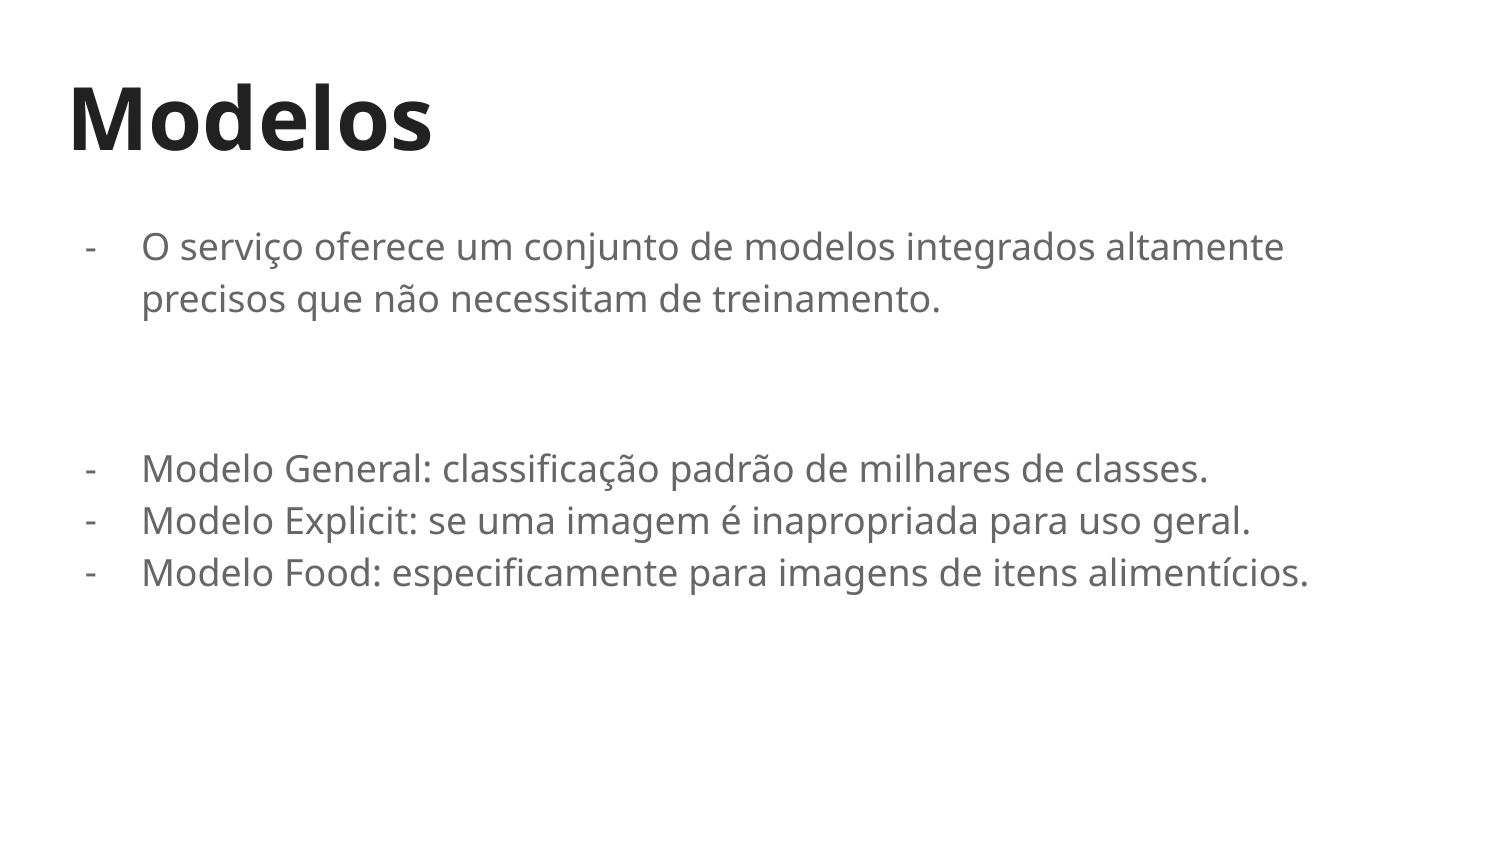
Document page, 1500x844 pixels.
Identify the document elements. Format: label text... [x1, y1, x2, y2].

title Modelos [51, 48, 1449, 180]
list O serviço oferece um conjunto de modelos integrados altamente precisos que não necessitam de treinamento. Modelo General: classificação padrão de milhares de classes. Modelo Explicit: se uma imagem é inapropriada para uso geral. Modelo Food: especificamente para imagens de itens alimentícios. [51, 201, 1449, 750]
